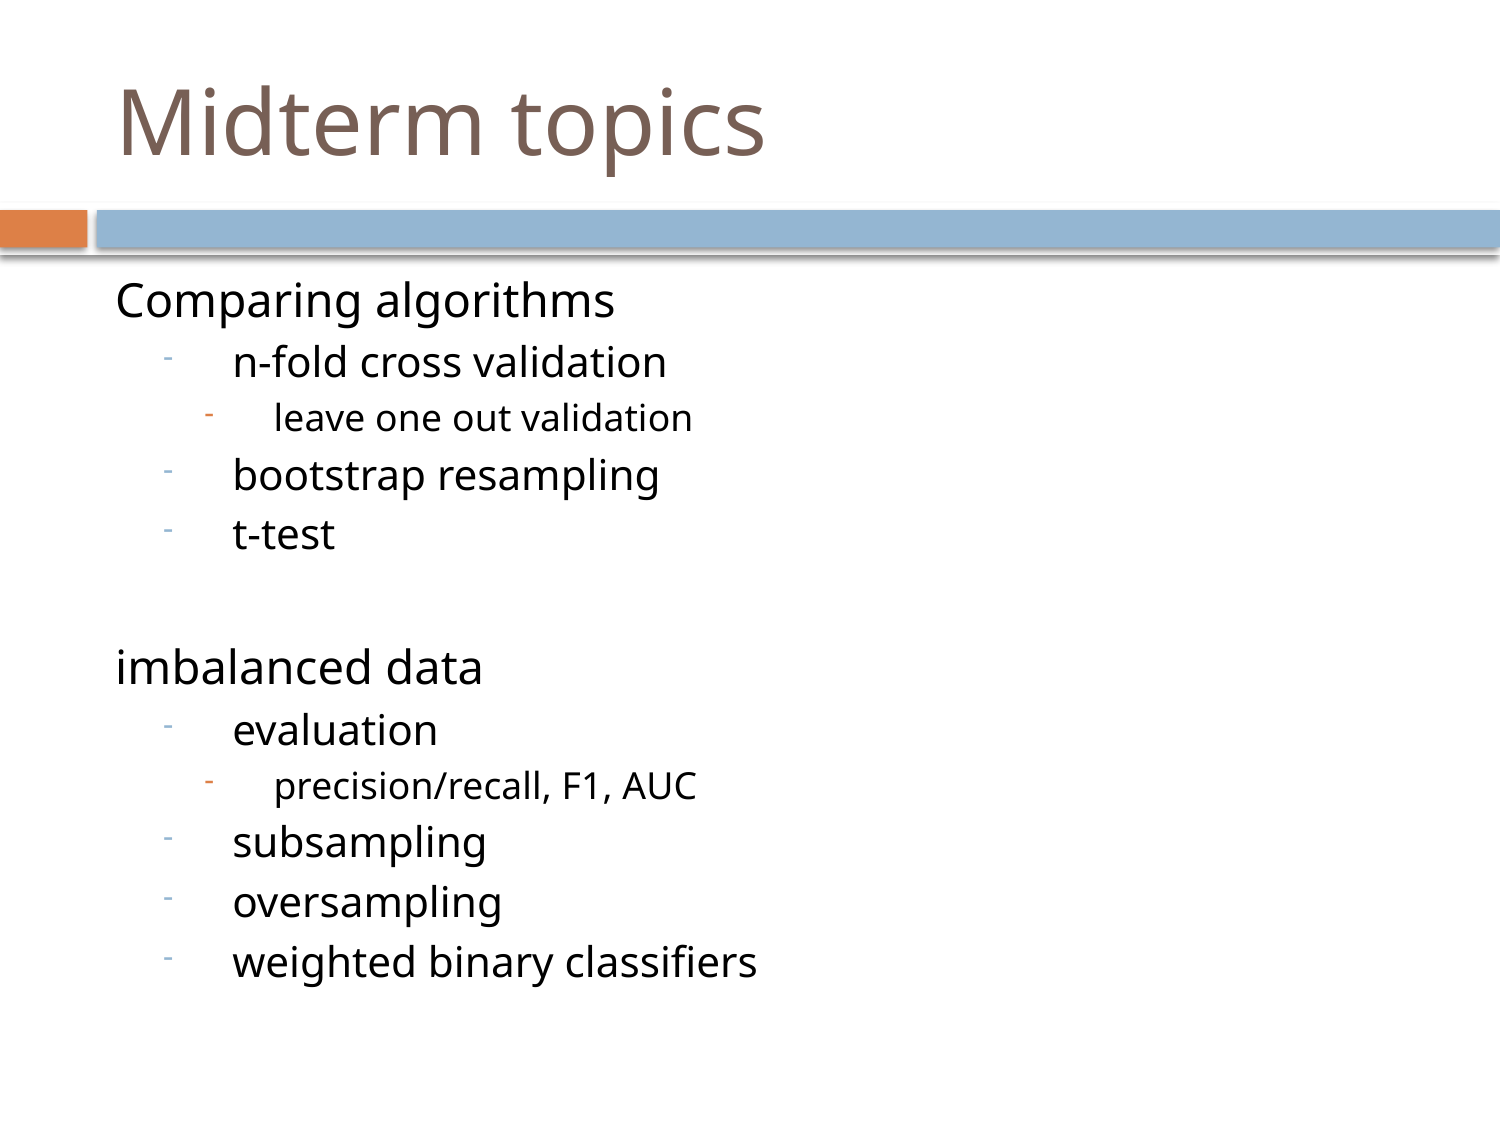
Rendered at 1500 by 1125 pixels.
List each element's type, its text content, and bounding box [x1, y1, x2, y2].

list Comparing algorithms n-fold cross validation leave one out validation bootstrap resampling t-test imbalanced data evaluation precision/recall, F1, AUC subsampling oversampling weighted binary classifiers [100, 262, 1438, 1000]
title Midterm topics [100, 37, 1438, 200]
